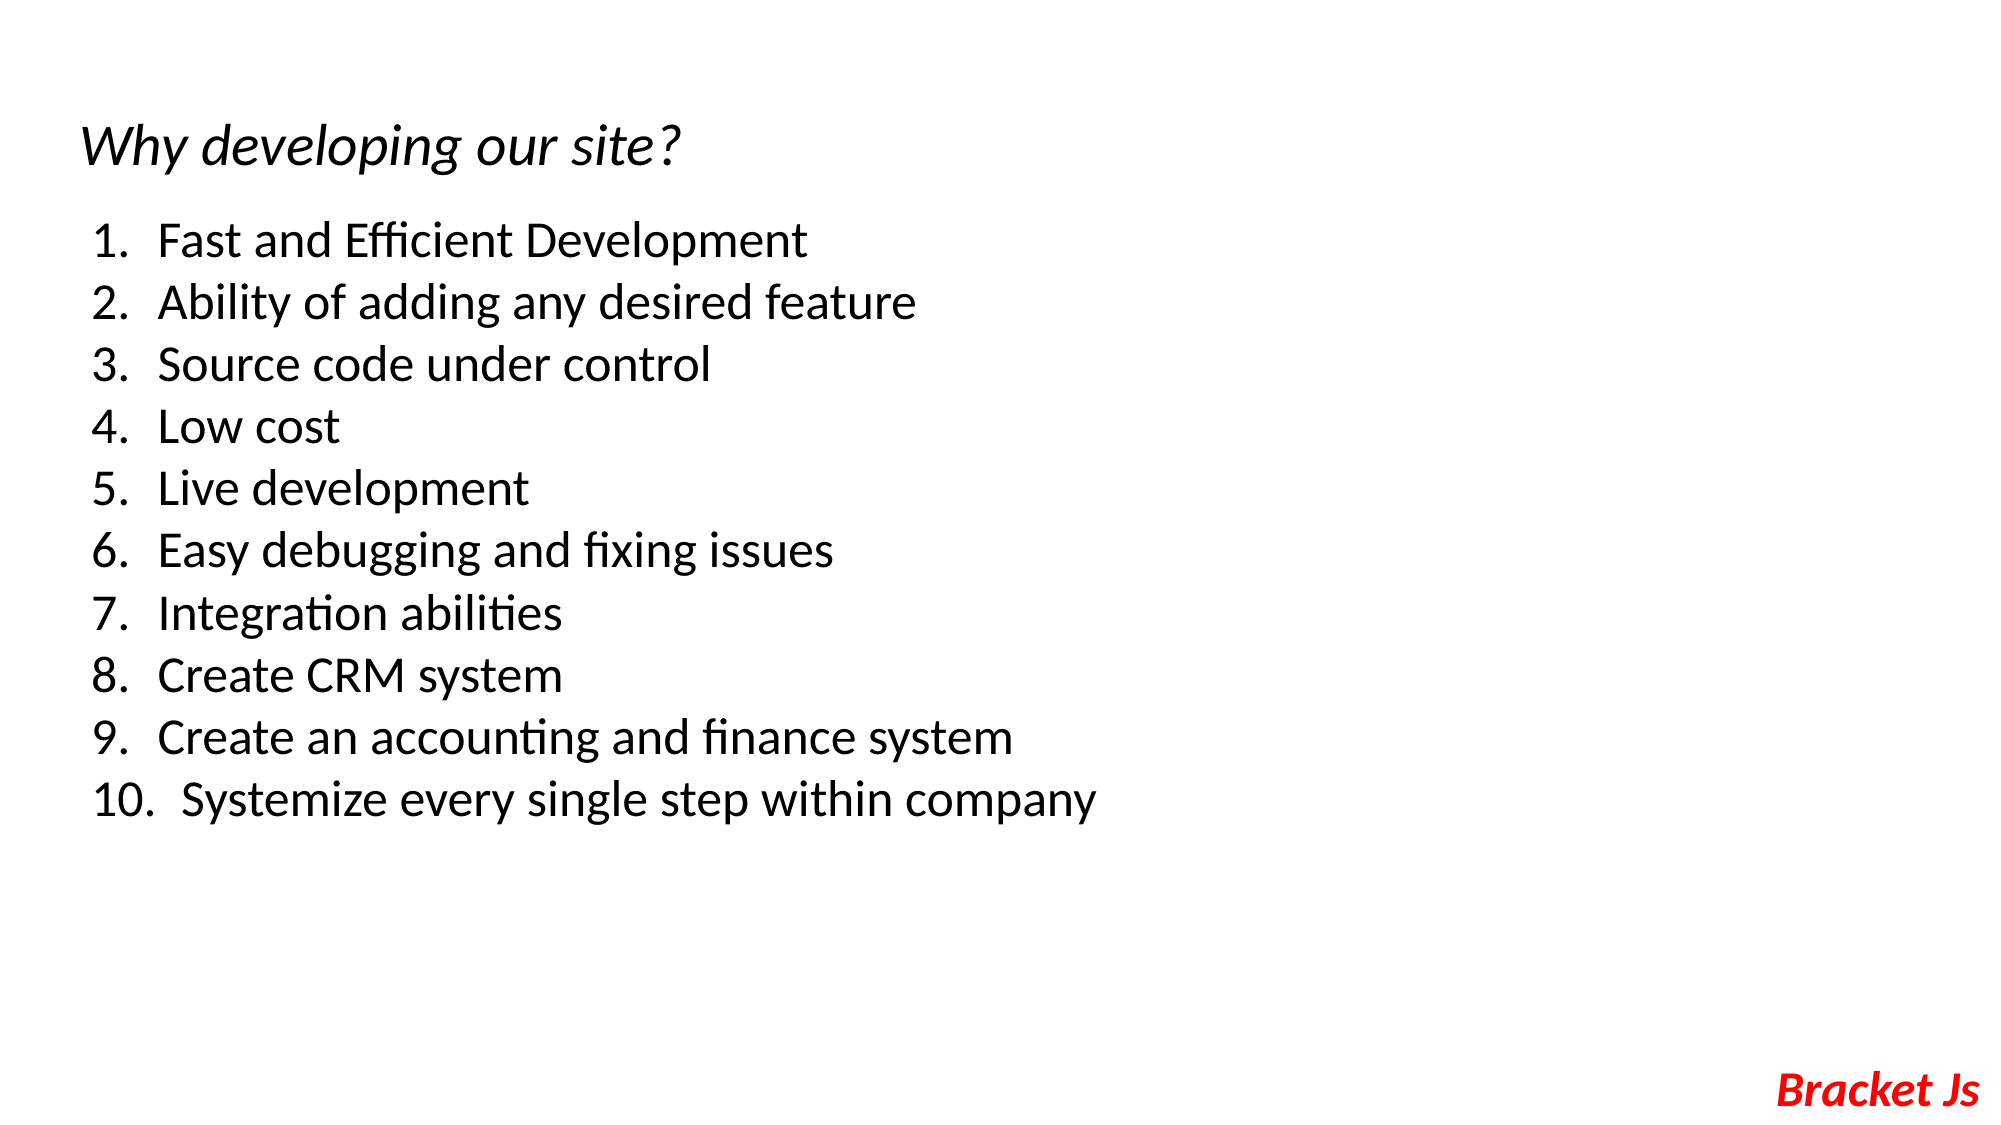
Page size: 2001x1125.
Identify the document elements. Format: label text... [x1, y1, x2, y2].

text_box Bracket Js [1761, 1049, 2000, 1124]
text_box Fast and Efficient Development Ability of adding any desired feature Source code under control Low cost Live development Easy debugging and fixing issues Integration abilities Create CRM system Create an accounting and finance system Systemize every single step within company [76, 197, 1113, 835]
text_box Why developing our site? [64, 98, 897, 185]
